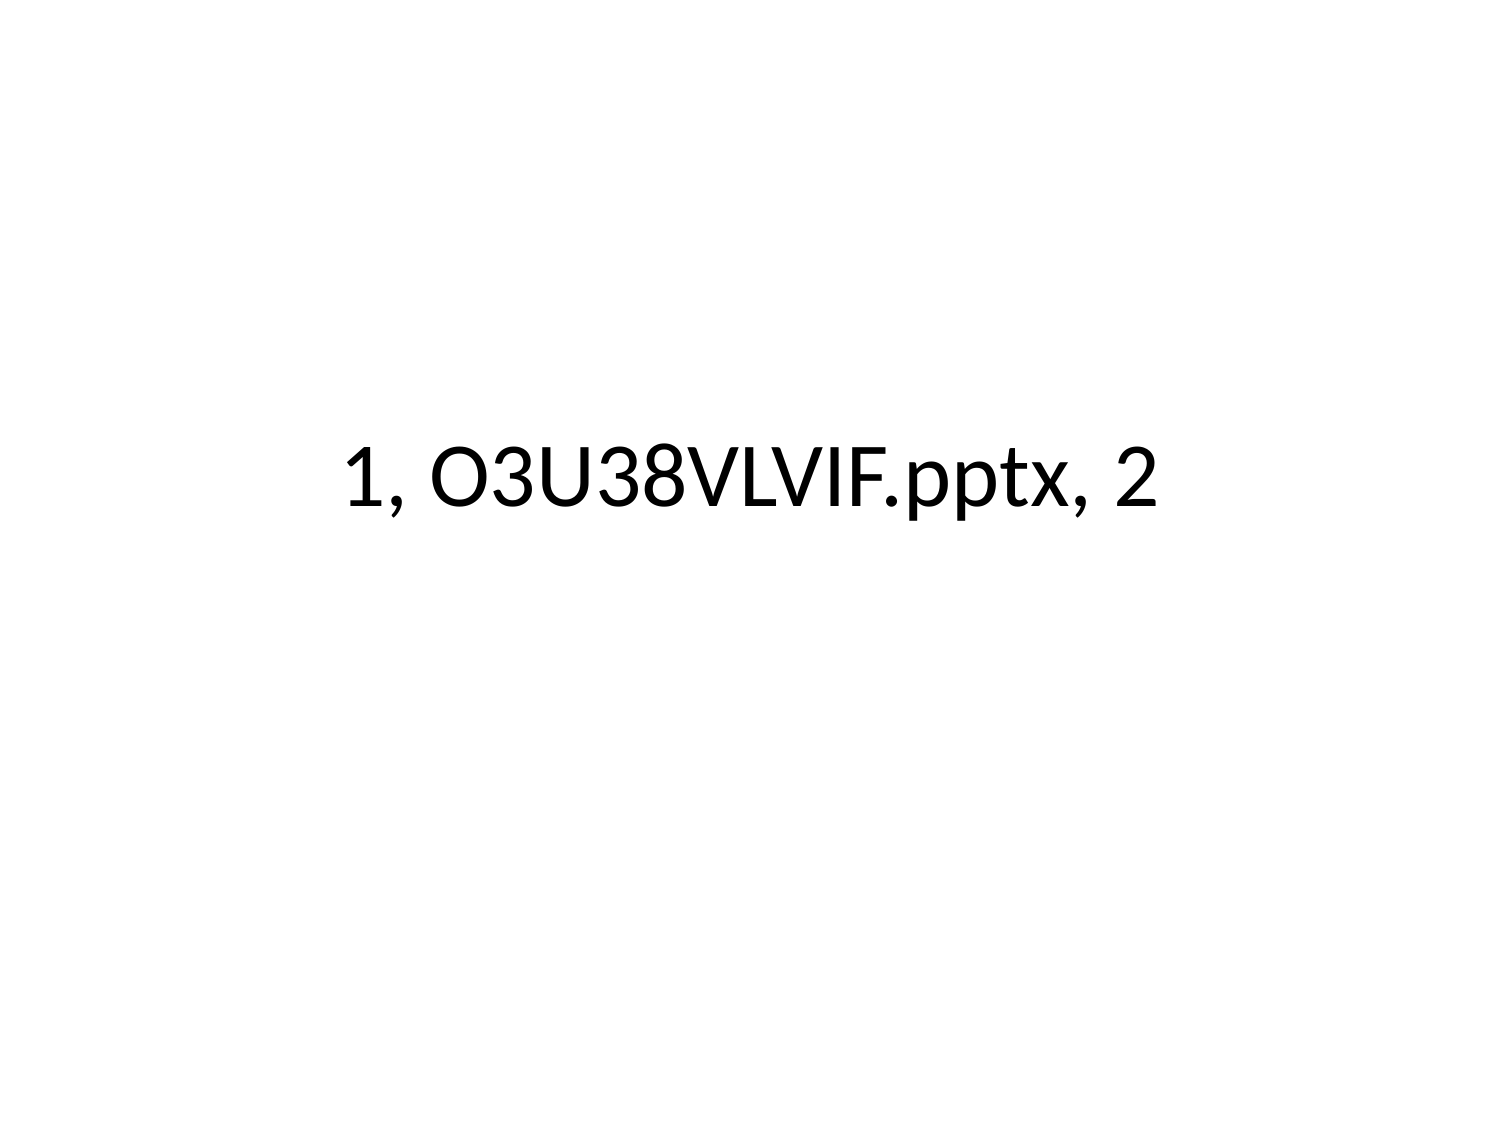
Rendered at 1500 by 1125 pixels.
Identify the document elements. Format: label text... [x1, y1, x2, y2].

title 1, O3U38VLVIF.pptx, 2 [112, 349, 1388, 591]
